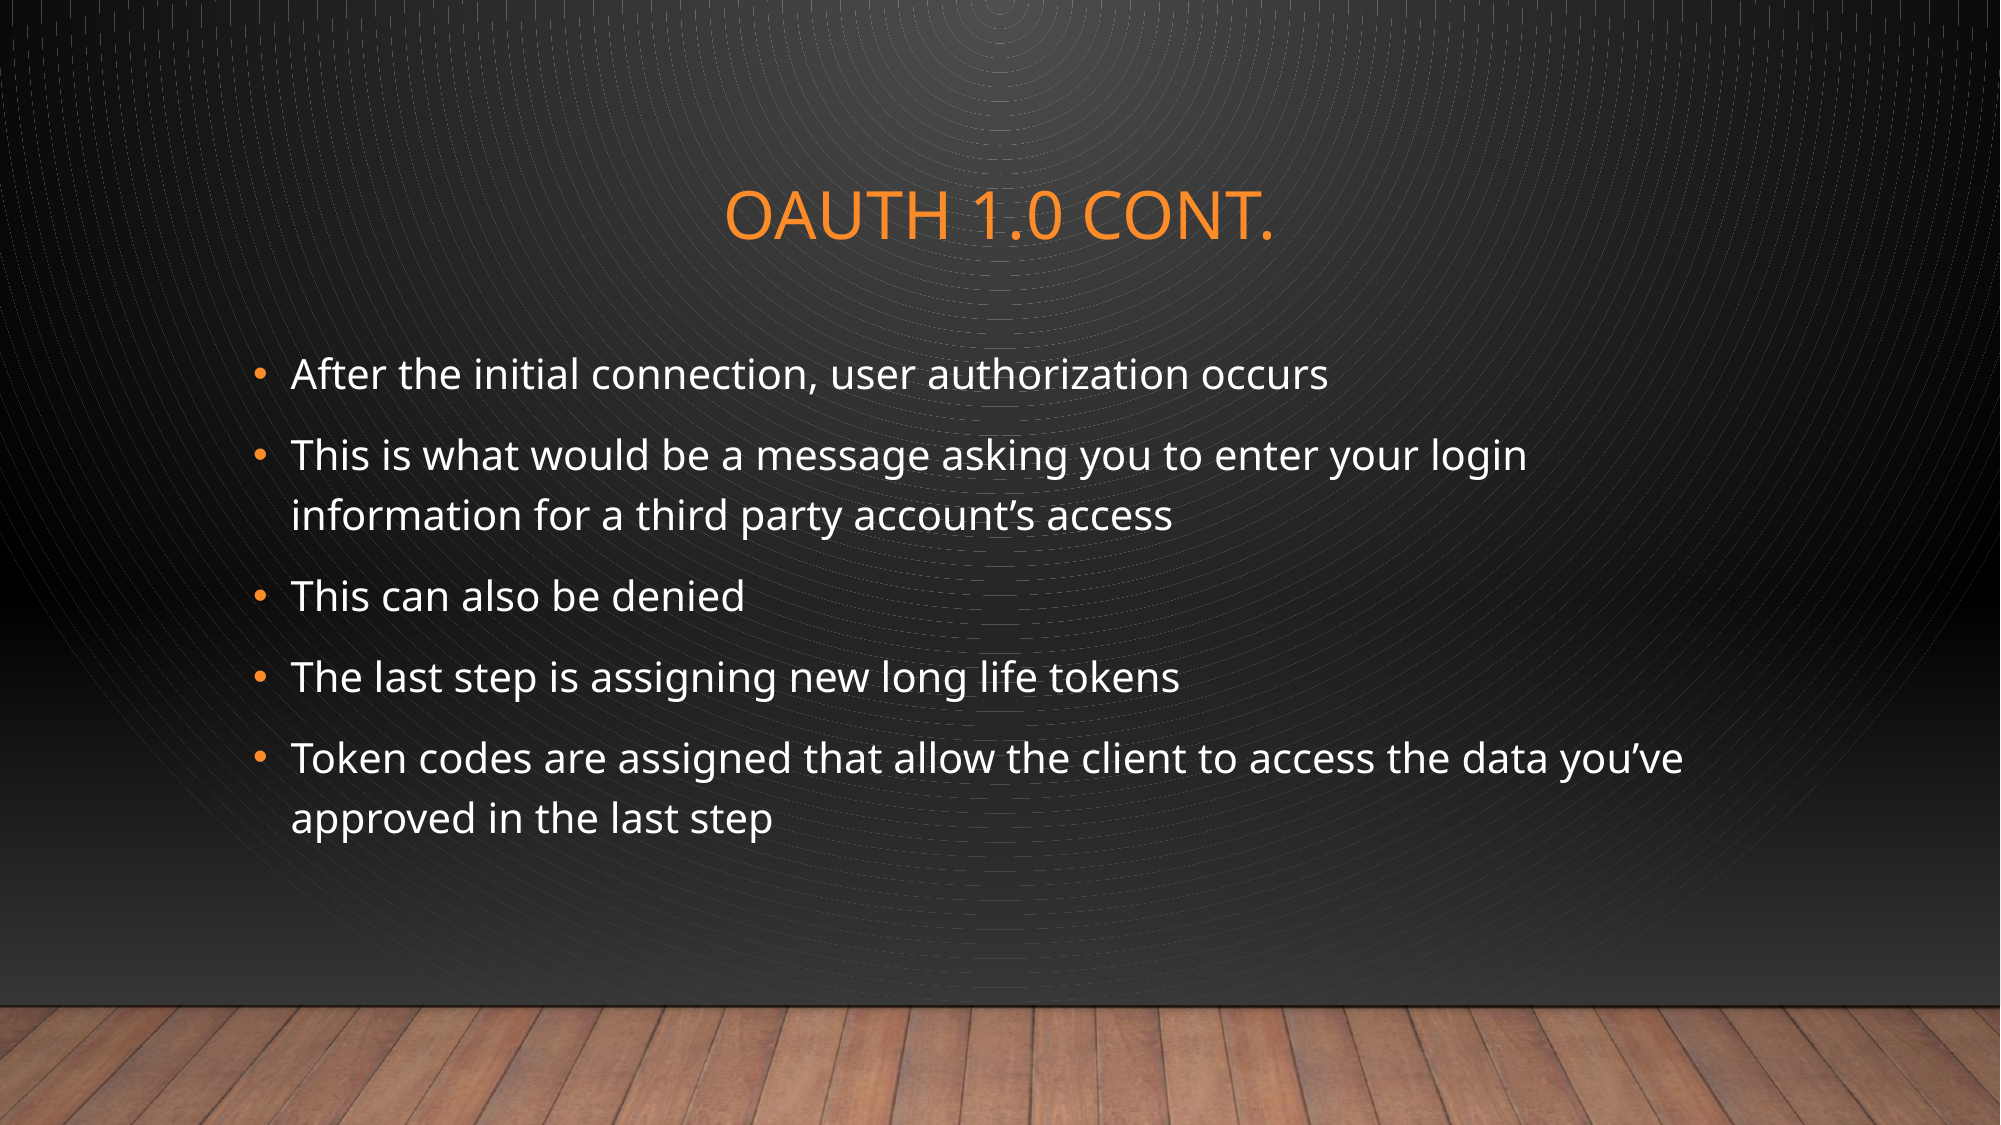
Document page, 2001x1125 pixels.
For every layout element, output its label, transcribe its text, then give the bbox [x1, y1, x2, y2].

picture [0, 1005, 2000, 1125]
list After the initial connection, user authorization occurs This is what would be a message asking you to enter your login information for a third party account’s access This can also be denied The last step is assigning new long life tokens Token codes are assigned that allow the client to access the data you’ve approved in the last step [238, 330, 1763, 897]
title Oauth 1.0 cont. [238, 131, 1763, 305]
